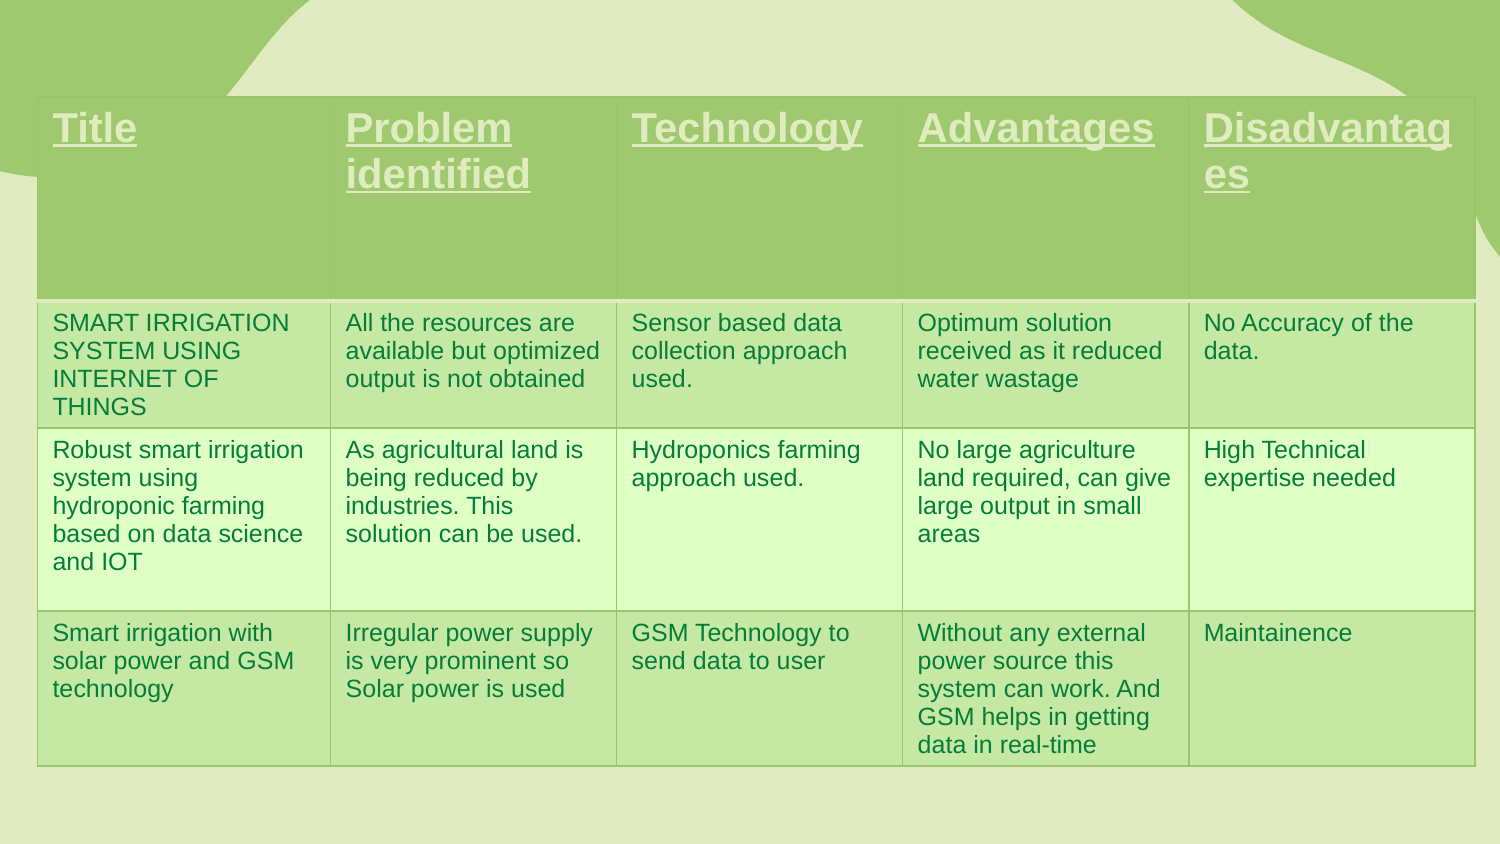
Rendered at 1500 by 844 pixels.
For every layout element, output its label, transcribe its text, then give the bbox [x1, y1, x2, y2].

table_header Technology [617, 98, 902, 299]
table_cell Without any external power source this system can work. And GSM helps in getting data in real-time [903, 612, 1188, 765]
table_cell All the resources are available but optimized output is not obtained [331, 303, 616, 427]
table_cell Sensor based data collection approach used. [617, 303, 902, 427]
table_cell No Accuracy of the data. [1190, 303, 1474, 427]
table_cell As agricultural land is being reduced by industries. This solution can be used. [331, 429, 616, 610]
table_cell Robust smart irrigation system using hydroponic farming based on data science and IOT [38, 429, 330, 610]
table_header Advantages [903, 98, 1188, 299]
table_cell Hydroponics farming approach used. [617, 429, 902, 610]
table_cell No large agriculture land required, can give large output in small areas [903, 429, 1188, 610]
table_cell SMART IRRIGATION SYSTEM USING INTERNET OF THINGS [38, 303, 330, 427]
table_cell Irregular power supply is very prominent so Solar power is used [331, 612, 616, 765]
table_cell Optimum solution received as it reduced water wastage [903, 303, 1188, 427]
table_header Problem identified [331, 98, 616, 299]
table_header Disadvantages [1190, 98, 1474, 299]
table_cell Maintainence [1190, 612, 1474, 765]
table_header Title [38, 98, 330, 299]
table_cell High Technical expertise needed [1190, 429, 1474, 610]
table_cell GSM Technology to send data to user [617, 612, 902, 765]
table_cell Smart irrigation with solar power and GSM technology [38, 612, 330, 765]
